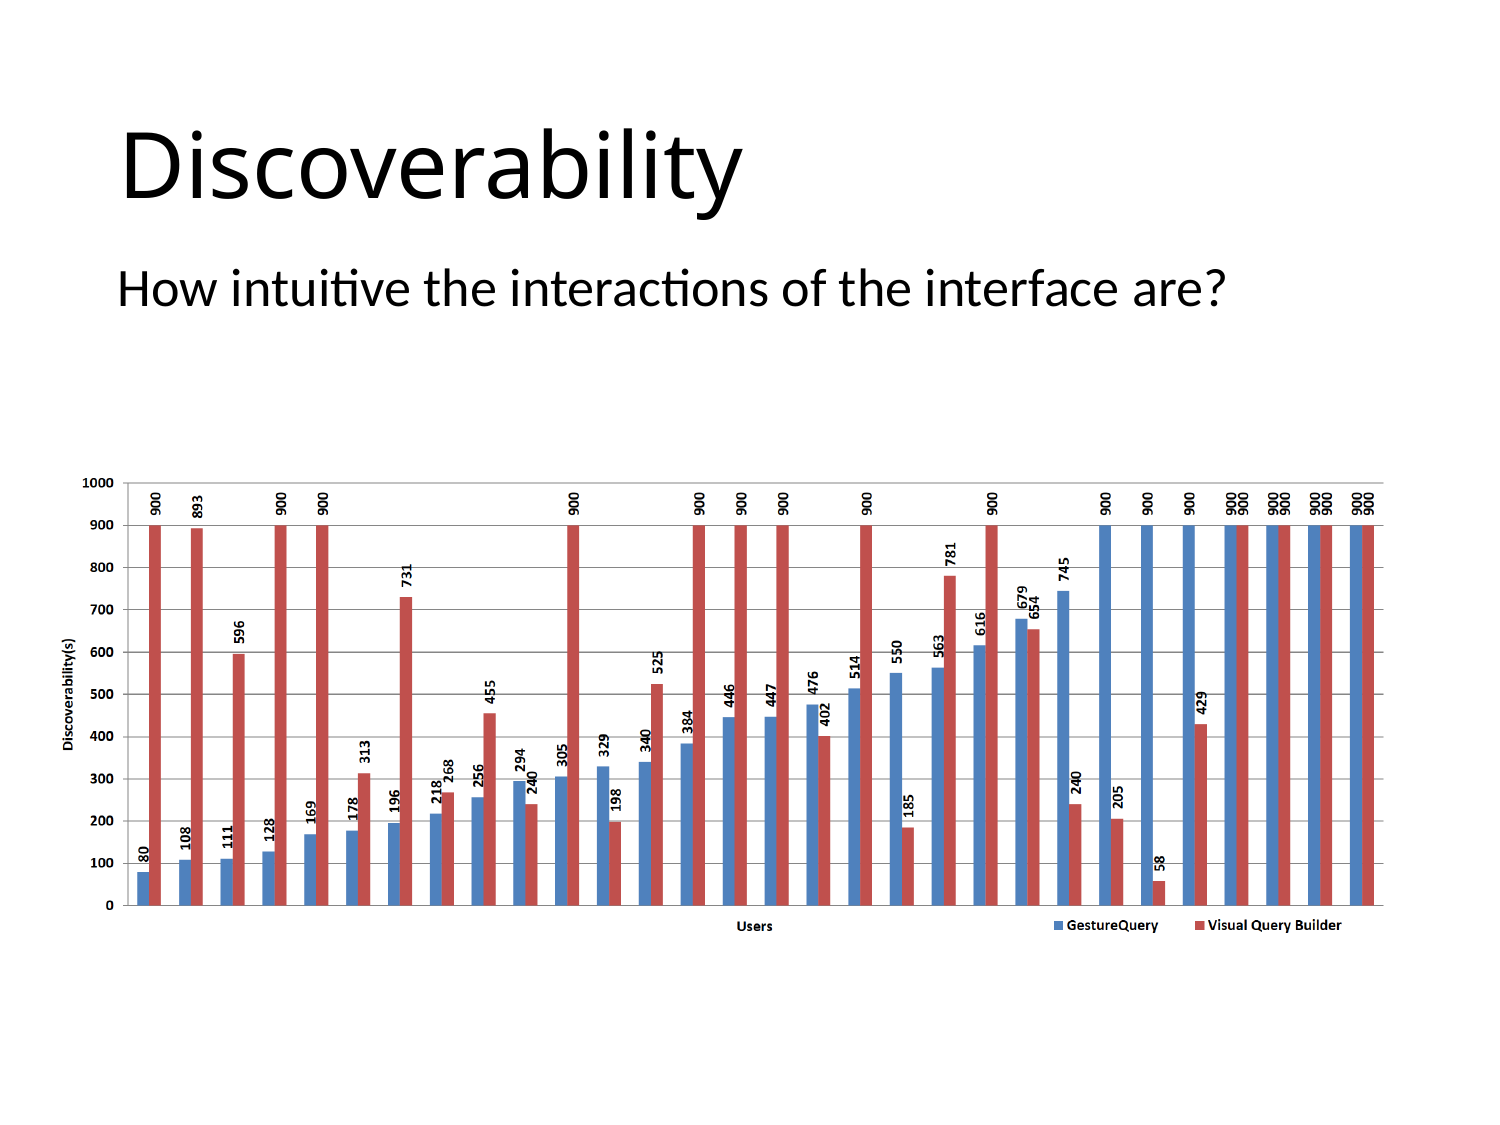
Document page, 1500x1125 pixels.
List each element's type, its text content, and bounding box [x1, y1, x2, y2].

picture [38, 464, 1397, 938]
text_box How intuitive the interactions of the interface are? [103, 244, 1287, 325]
title Discoverability [103, 59, 1397, 278]
